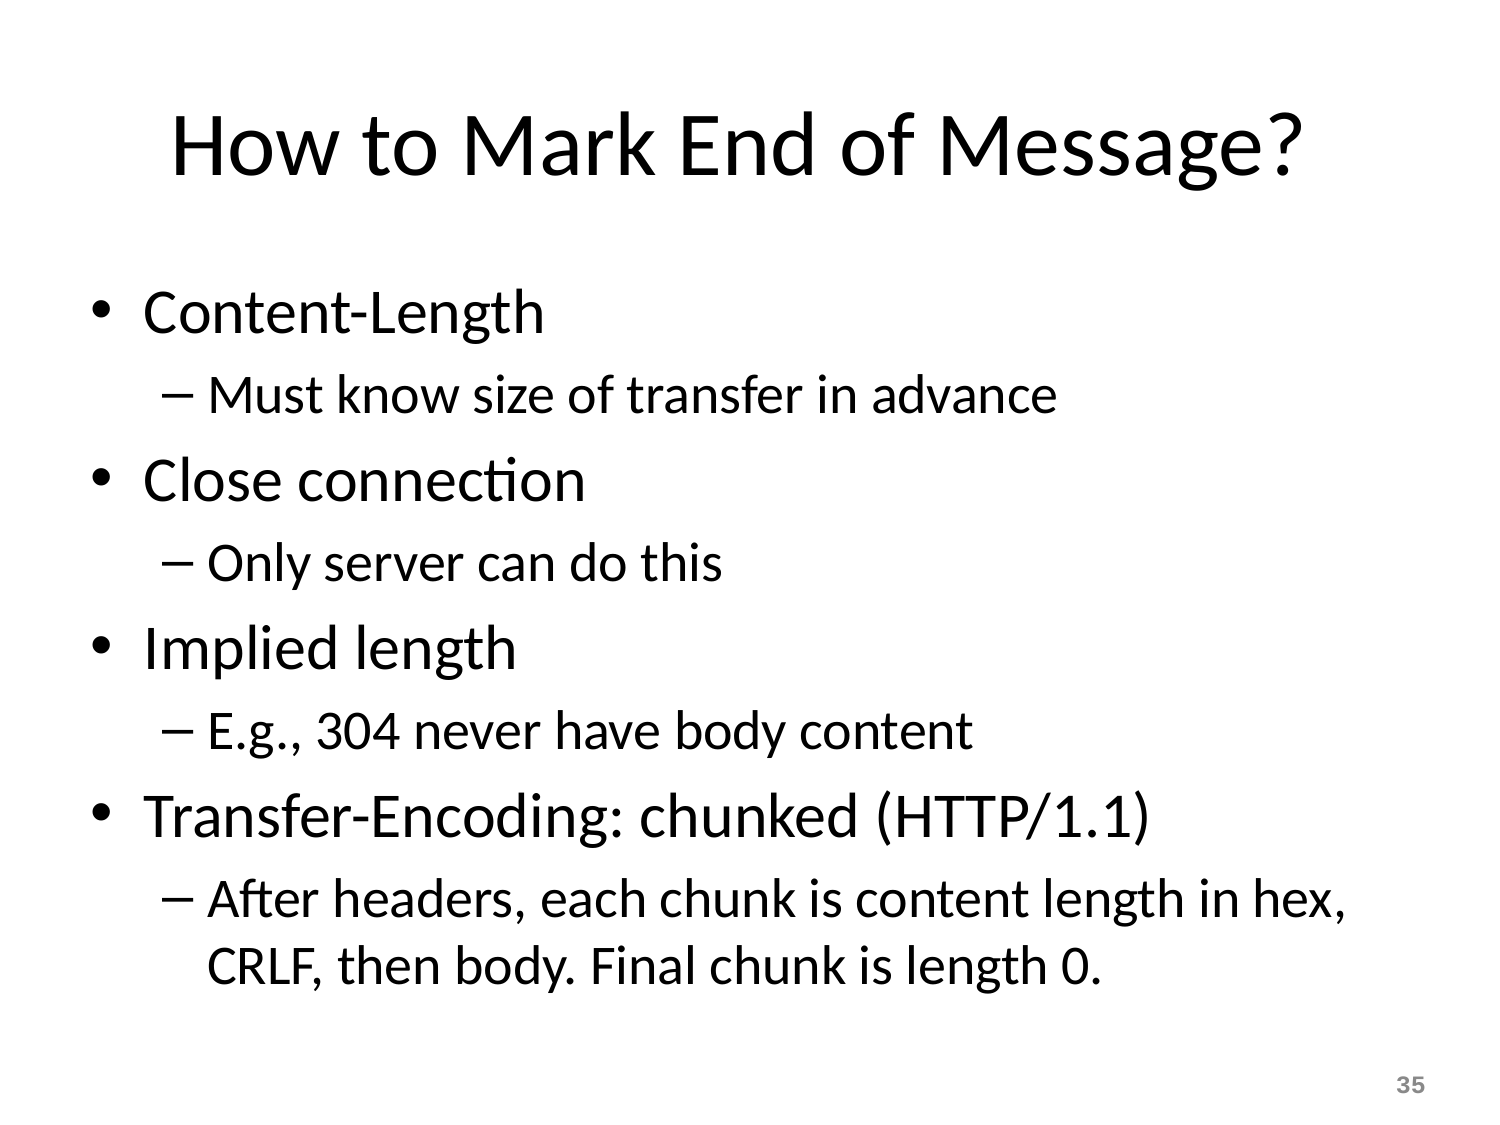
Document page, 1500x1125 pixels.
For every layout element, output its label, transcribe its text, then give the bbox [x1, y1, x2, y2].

title How to Mark End of Message? [75, 45, 1425, 233]
list Content-Length Must know size of transfer in advance Close connection Only server can do this Implied length E.g., 304 never have body content Transfer-Encoding: chunked (HTTP/1.1) After headers, each chunk is content length in hex, CRLF, then body. Final chunk is length 0. [75, 262, 1425, 1005]
slide_number 35 [1081, 1046, 1441, 1122]
